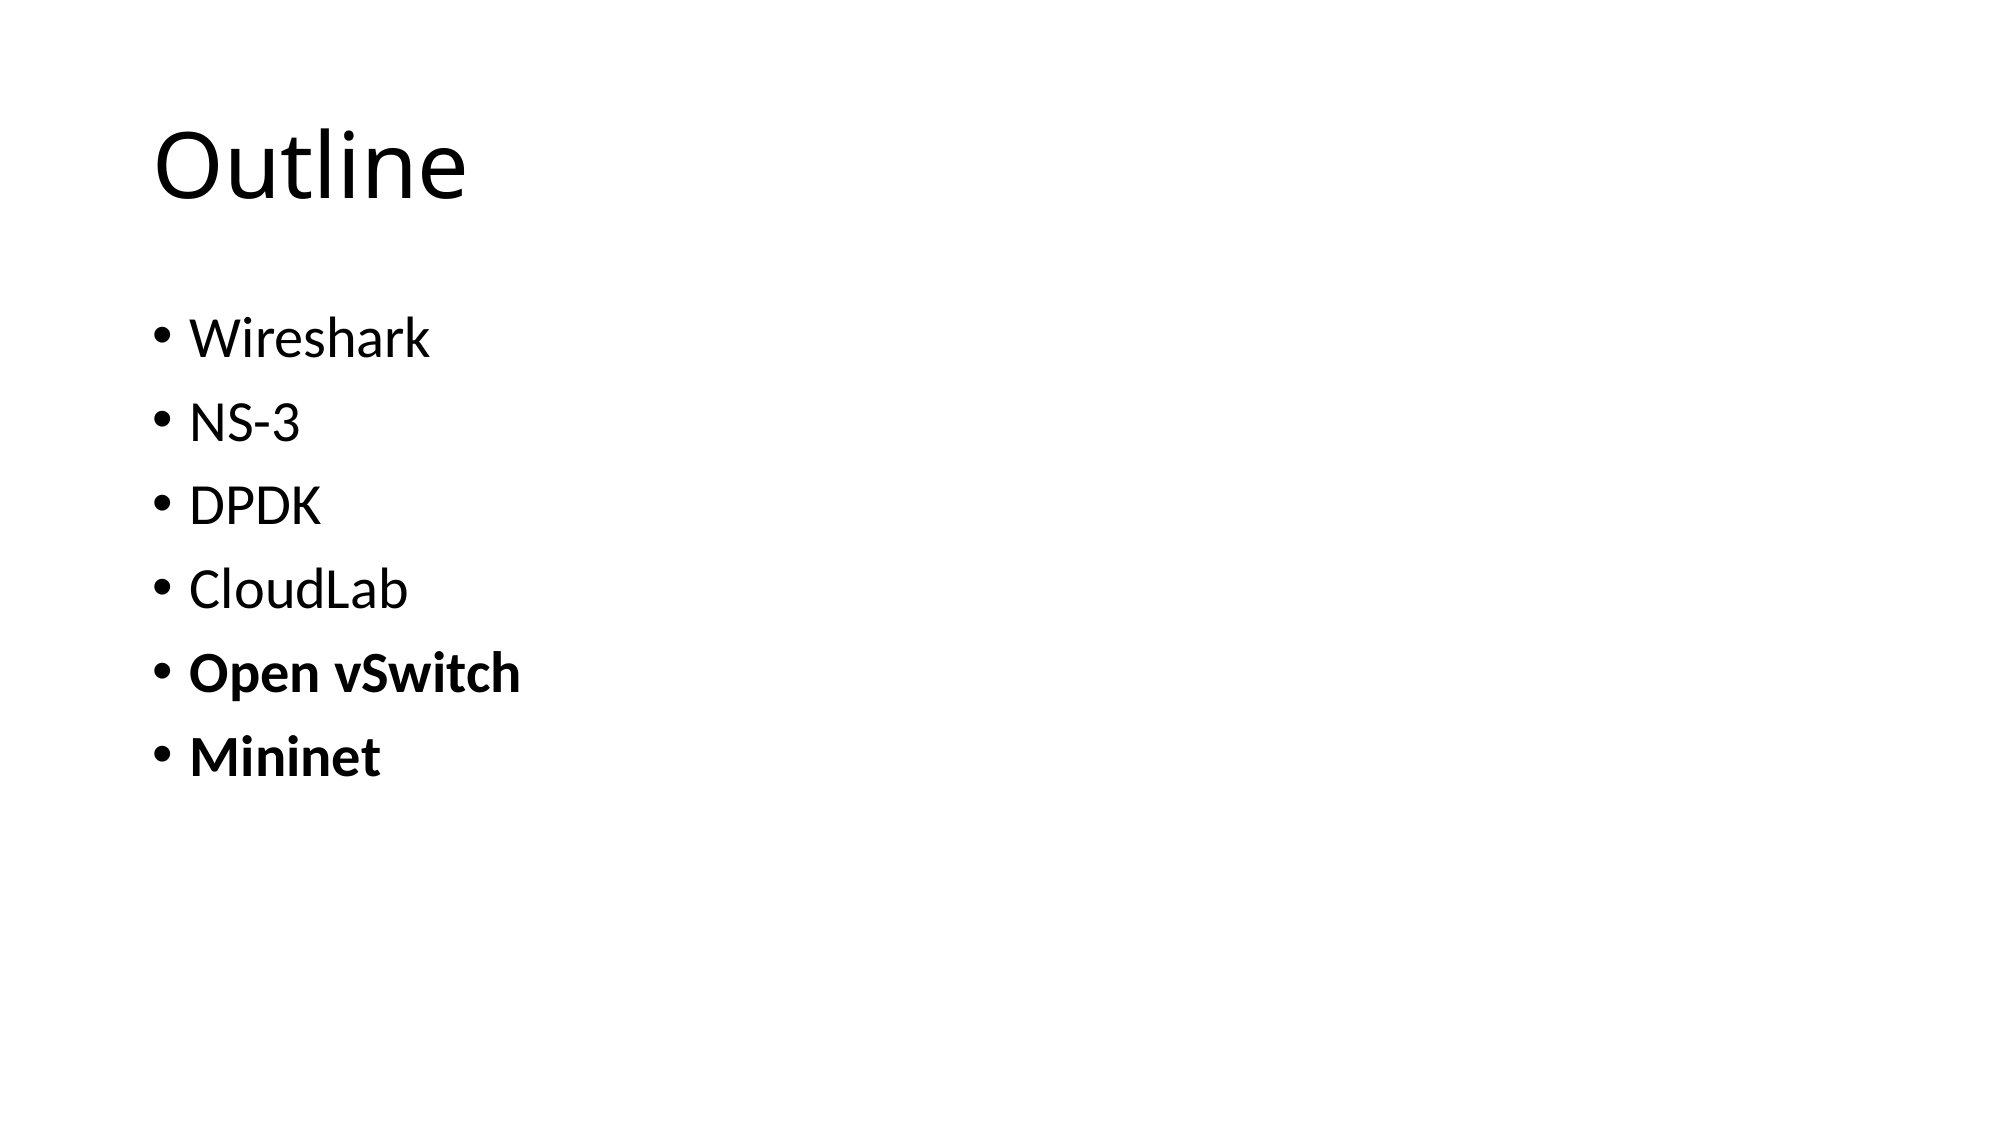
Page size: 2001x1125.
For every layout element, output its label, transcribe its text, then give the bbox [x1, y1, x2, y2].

title Outline [137, 59, 1863, 278]
list Wireshark NS-3 DPDK CloudLab Open vSwitch Mininet [137, 299, 1863, 1014]
